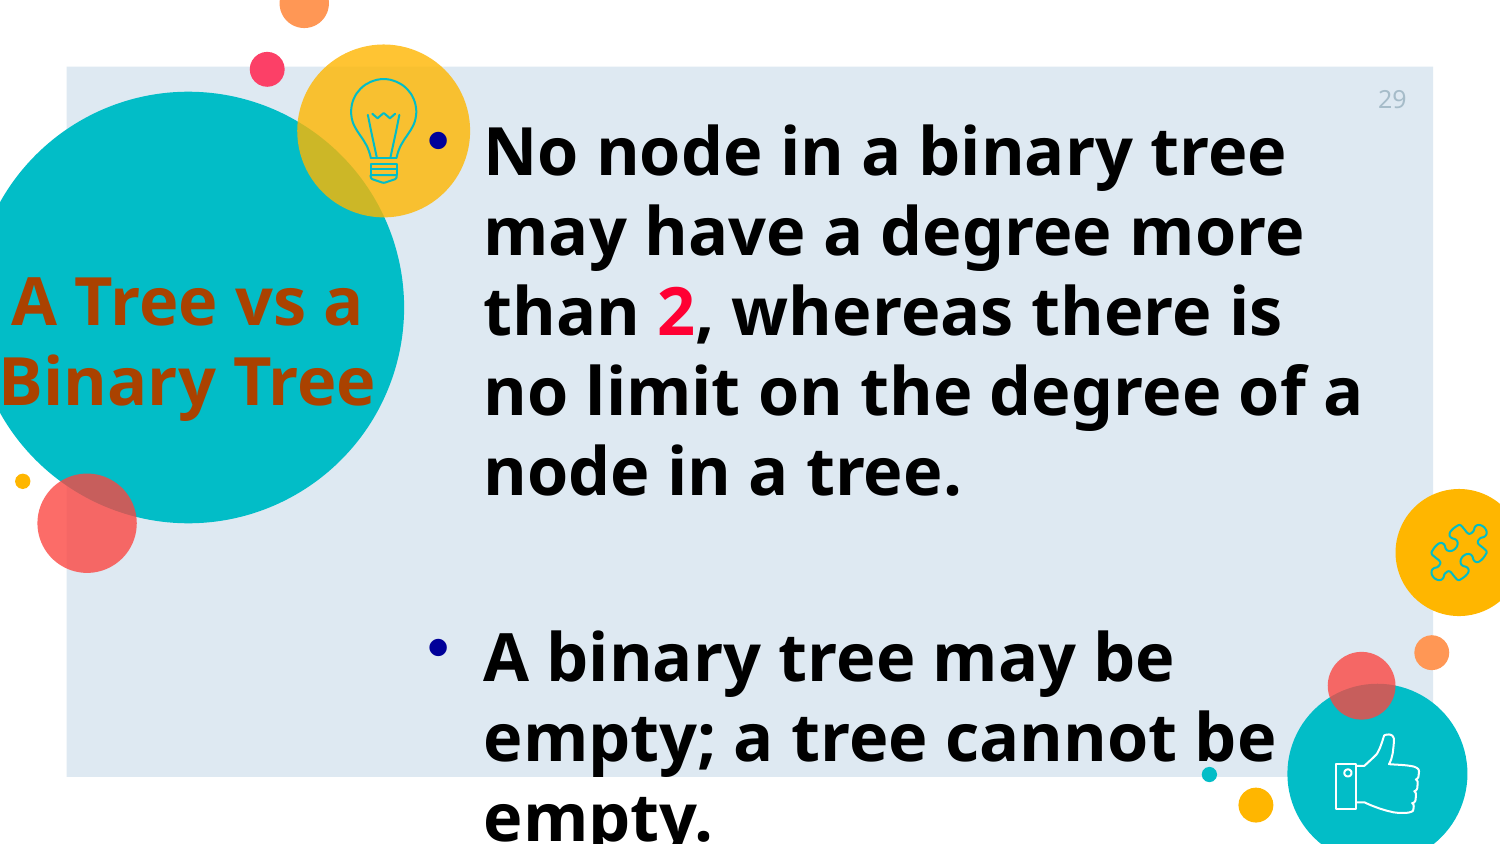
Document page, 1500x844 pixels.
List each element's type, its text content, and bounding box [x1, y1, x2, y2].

list No node in a binary tree may have a degree more than 2, whereas there is no limit on the degree of a node in a tree. A binary tree may be empty; a tree cannot be empty. [412, 93, 1381, 736]
slide_number 29 [1331, 68, 1422, 134]
title A Tree vs a Binary Tree [0, 123, 402, 555]
